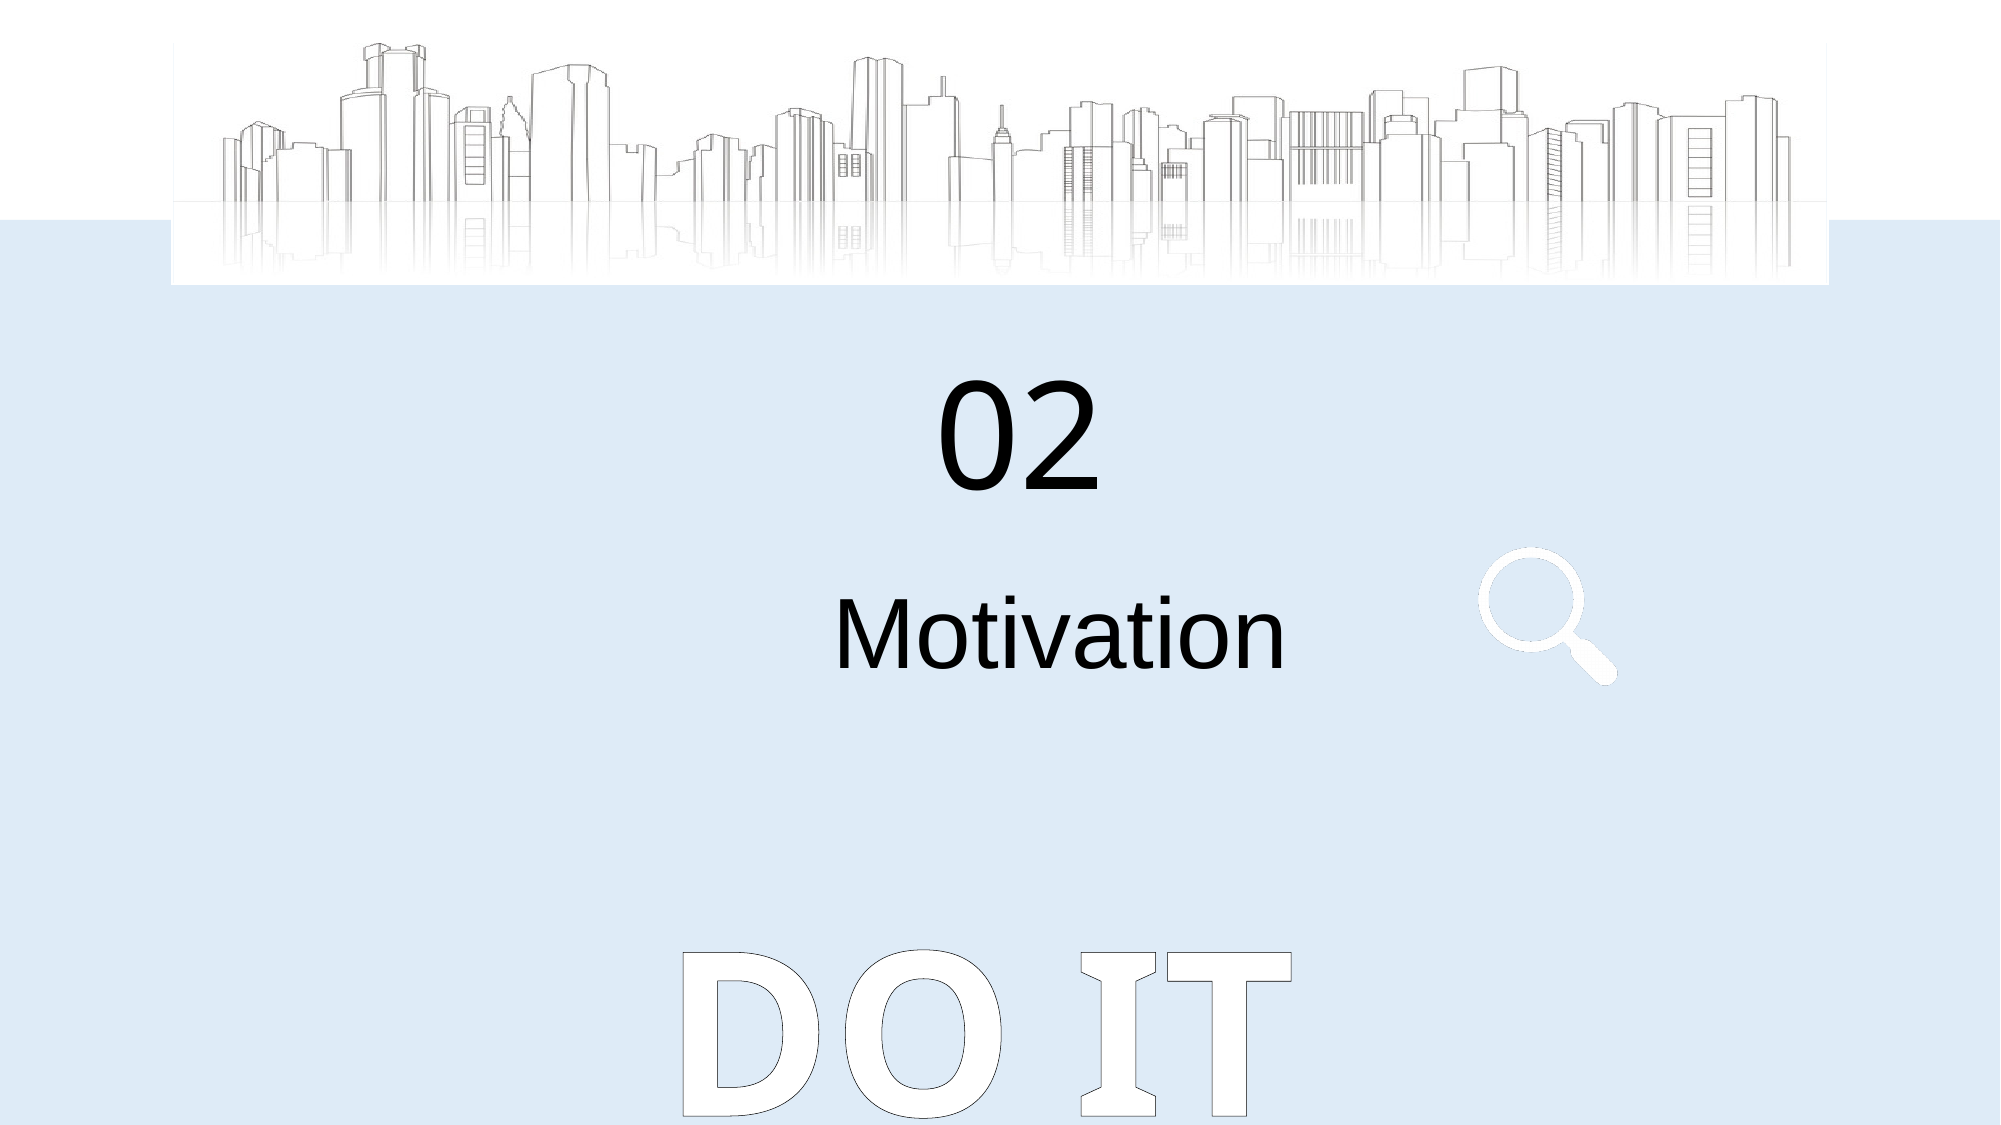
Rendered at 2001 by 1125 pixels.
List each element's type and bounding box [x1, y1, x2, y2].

text_box [0, 43, 2000, 1125]
text_box [812, 532, 1632, 700]
